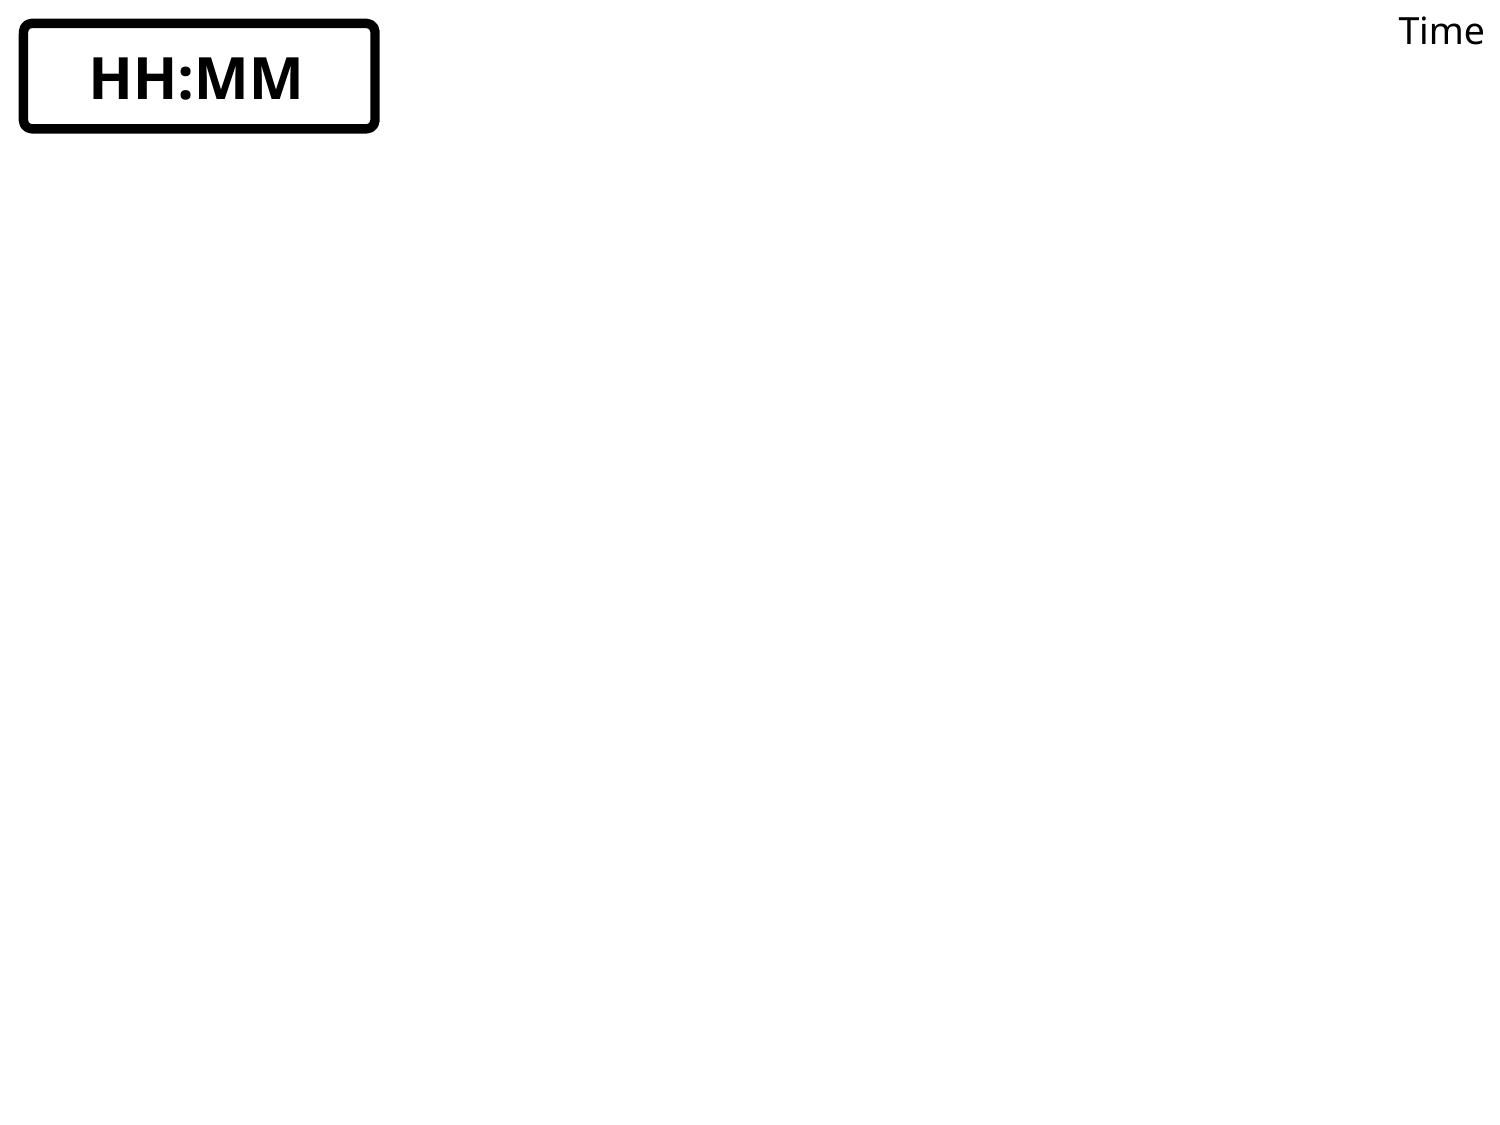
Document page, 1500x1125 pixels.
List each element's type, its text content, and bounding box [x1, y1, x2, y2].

text_box [21, 21, 378, 131]
text_box HH:MM [40, 33, 352, 119]
text_box Time [1195, 0, 1500, 60]
